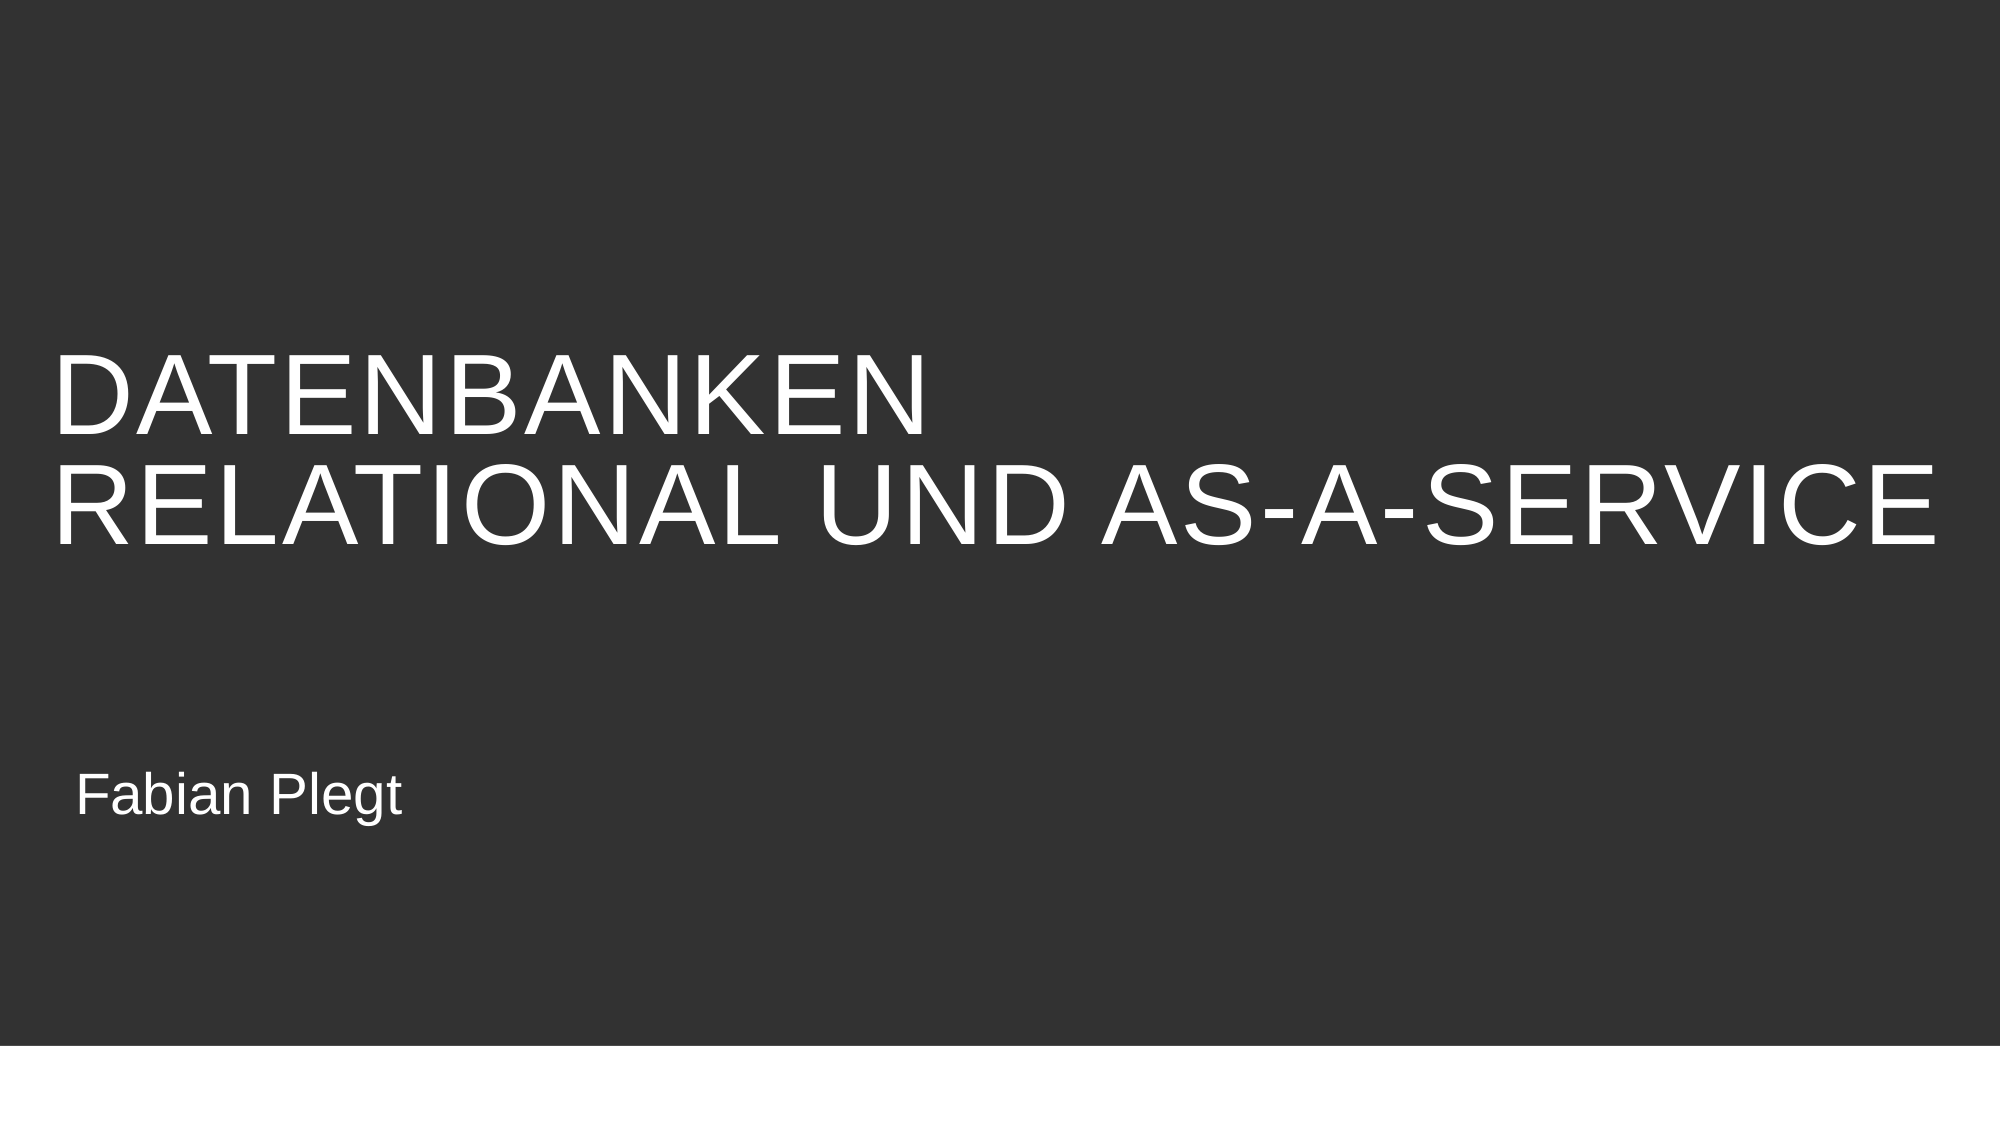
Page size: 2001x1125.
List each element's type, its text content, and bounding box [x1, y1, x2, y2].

subtitle Fabian Plegt [60, 757, 1942, 898]
text_box [0, 1045, 2000, 1125]
title Datenbanken relational und as-a-service blick [35, 197, 1976, 750]
text_box [0, 0, 2000, 1045]
